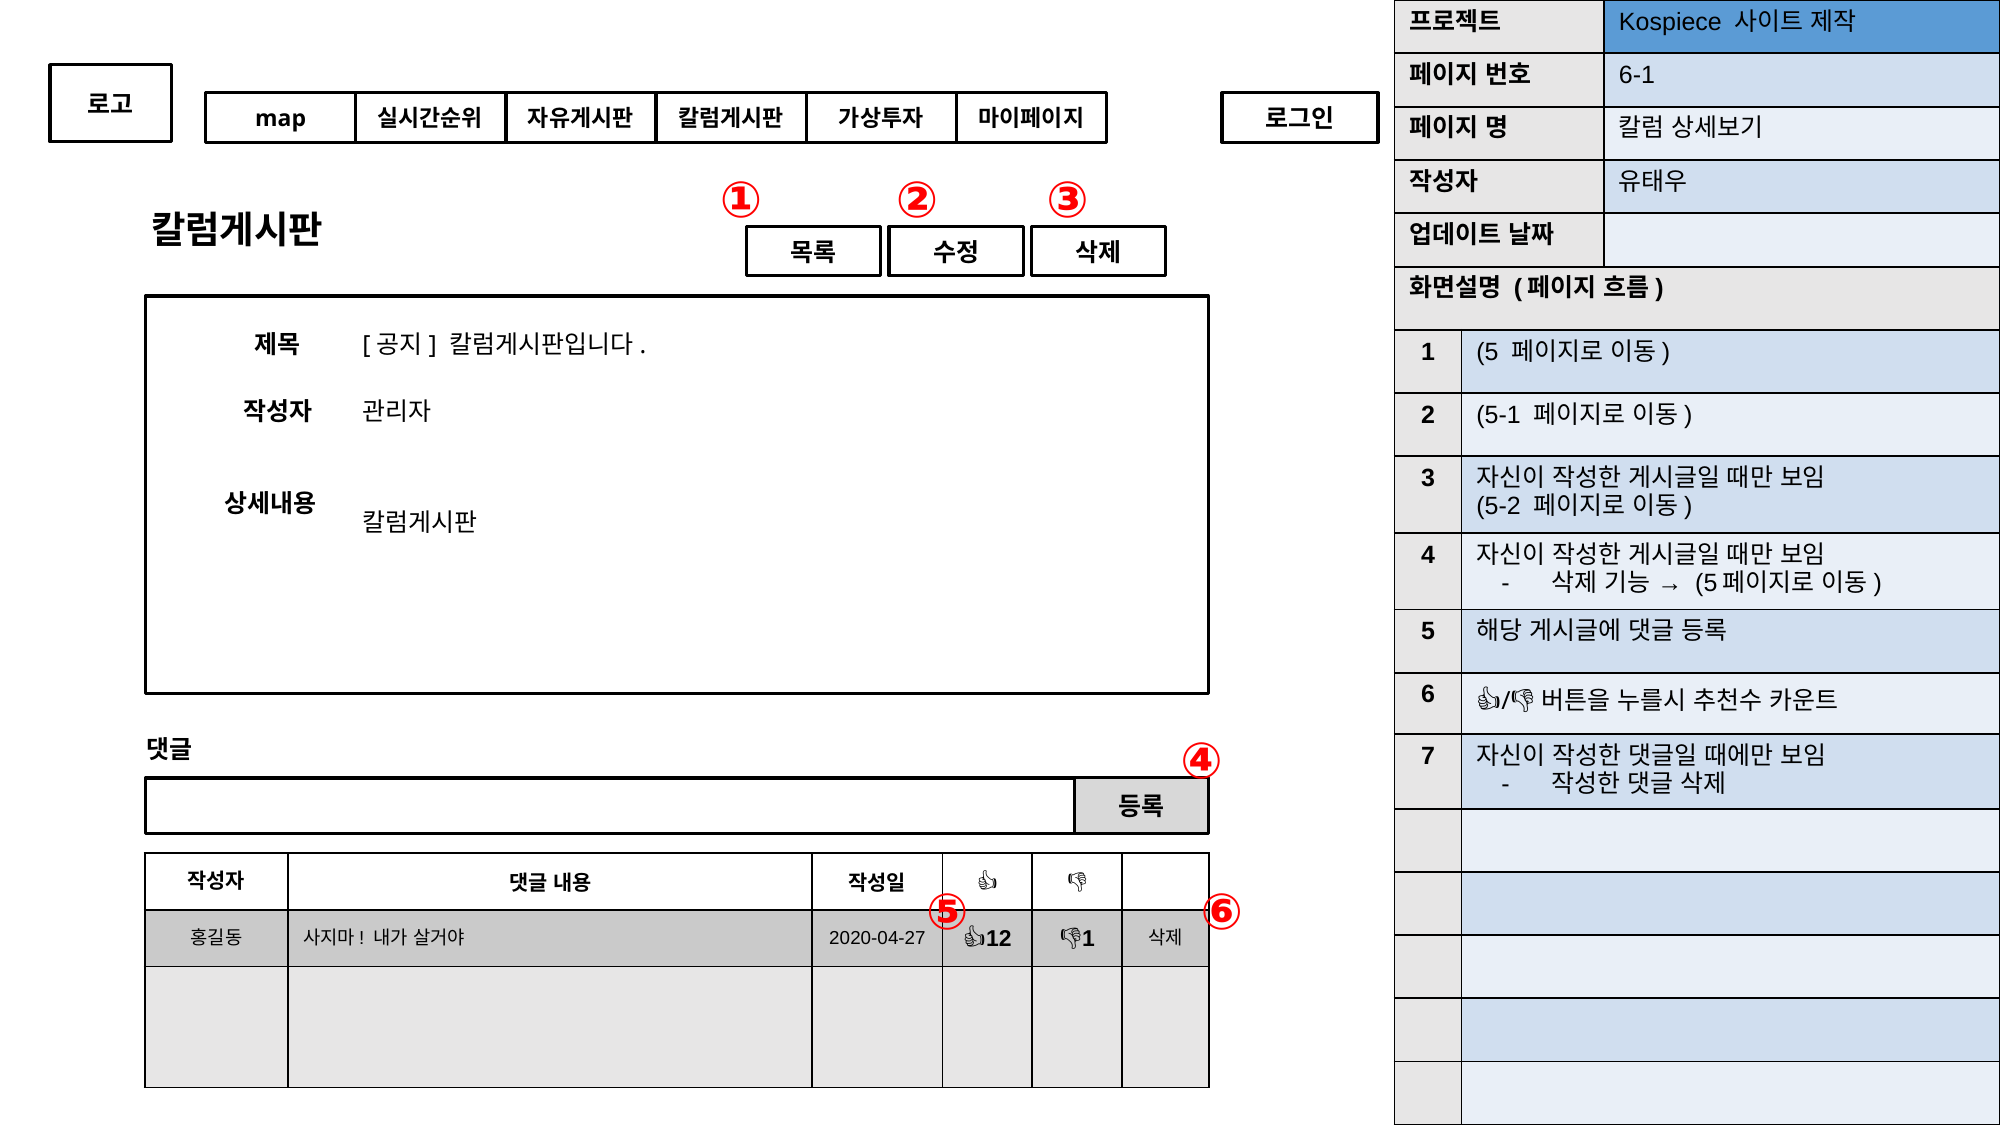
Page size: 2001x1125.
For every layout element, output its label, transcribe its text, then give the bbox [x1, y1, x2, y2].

table_cell 👍/👎버튼을 누를시 추천수 카운트 [1462, 674, 1999, 733]
table_cell 작성자 [1395, 161, 1603, 212]
table_header 작성자 [146, 854, 287, 909]
text_box 칼럼게시판 [347, 476, 1048, 663]
text_box 칼럼게시판 [101, 201, 374, 257]
table_cell 2 [1395, 394, 1461, 455]
table_cell 6-1 [1605, 54, 1999, 106]
table_cell [1395, 873, 1461, 934]
text_box ② [880, 159, 959, 236]
table_cell (5-1 페이지로 이동) [1462, 394, 1999, 455]
text_box 댓글 [108, 720, 230, 776]
text_box 자유게시판 [505, 92, 656, 143]
table_cell 삭제 [1123, 911, 1208, 966]
table_cell [1123, 967, 1208, 1087]
text_box ⑤ [911, 872, 1001, 948]
table_cell 유태우 [1605, 161, 1999, 212]
table_cell 1 [1395, 331, 1461, 392]
table_cell 자신이 작성한 게시글일 때만 보임 (5-2 페이지로 이동) [1462, 457, 1999, 532]
table_cell [289, 967, 811, 1087]
table_cell 👍12 [943, 911, 1031, 966]
table_cell 5 [1395, 610, 1461, 672]
table_cell 4 [1395, 534, 1461, 609]
table_header 프로젝트 [1395, 1, 1603, 52]
table_cell [1462, 999, 1999, 1061]
table_cell [1395, 999, 1461, 1061]
table_header 👍 [943, 854, 1031, 909]
table_cell [1462, 1062, 1999, 1124]
text_box 실시간순위 [355, 92, 505, 143]
table_cell [1462, 810, 1999, 871]
table_header 화면설명 (페이지 흐름) [1395, 268, 1999, 329]
text_box ③ [1031, 159, 1122, 236]
text_box 가상투자 [807, 92, 956, 143]
text_box 작성자 [215, 382, 341, 438]
text_box 로그인 [1222, 92, 1379, 143]
text_box map [205, 92, 355, 143]
table_cell 해당 게시글에 댓글 등록 [1462, 610, 1999, 672]
table_header 👎 [1033, 854, 1121, 909]
table_cell [1462, 936, 1999, 997]
table_cell 홍길동 [146, 911, 287, 966]
table_cell [146, 967, 287, 1087]
text_box 등록 [1074, 777, 1209, 834]
text_box [145, 778, 1075, 834]
table_cell 자신이 작성한 게시글일 때만 보임 삭제 기능 → (5페이지로 이동) [1462, 534, 1999, 609]
table_cell [1033, 967, 1121, 1087]
text_box ① [704, 159, 795, 236]
table_cell 3 [1395, 457, 1461, 532]
table_header [1123, 854, 1208, 909]
table_cell 자신이 작성한 댓글일 때에만 보임 작성한 댓글 삭제 [1462, 735, 1999, 808]
table_cell [1395, 810, 1461, 871]
table_cell 7 [1395, 735, 1461, 808]
text_box 마이페이지 [956, 92, 1107, 143]
table_cell 페이지 명 [1395, 108, 1603, 159]
table_cell [943, 967, 1031, 1087]
text_box 로고 [49, 64, 172, 142]
table_cell (5 페이지로 이동) [1462, 331, 1999, 392]
text_box 관리자 [347, 382, 1048, 438]
text_box 수정 [888, 226, 1024, 276]
table_header Kospiece 사이트 제작 [1605, 1, 1999, 52]
text_box [145, 295, 1209, 694]
text_box ⑥ [1185, 872, 1276, 948]
table_header 댓글 내용 [289, 854, 811, 909]
table_cell [1605, 214, 1999, 266]
table_cell 2020-04-27 [813, 911, 942, 966]
table_cell 페이지 번호 [1395, 54, 1603, 106]
table_cell 칼럼 상세보기 [1605, 108, 1999, 159]
text_box 제목 [215, 316, 341, 372]
text_box [공지] 칼럼게시판입니다. [347, 316, 1048, 372]
table_cell [1395, 1062, 1461, 1124]
table_cell [1462, 873, 1999, 934]
text_box 상세내용 [193, 474, 349, 530]
table_header 작성일 [813, 854, 942, 909]
table_cell 사지마! 내가 살거야 [289, 911, 811, 966]
table_cell [1395, 936, 1461, 997]
text_box 칼럼게시판 [656, 92, 807, 143]
text_box 목록 [746, 226, 881, 276]
text_box ④ [1165, 720, 1256, 797]
table_cell 6 [1395, 674, 1461, 733]
table_cell [813, 967, 942, 1087]
text_box 삭제 [1031, 226, 1166, 276]
table_cell 업데이트 날짜 [1395, 214, 1603, 266]
table_cell 👎1 [1033, 911, 1121, 966]
